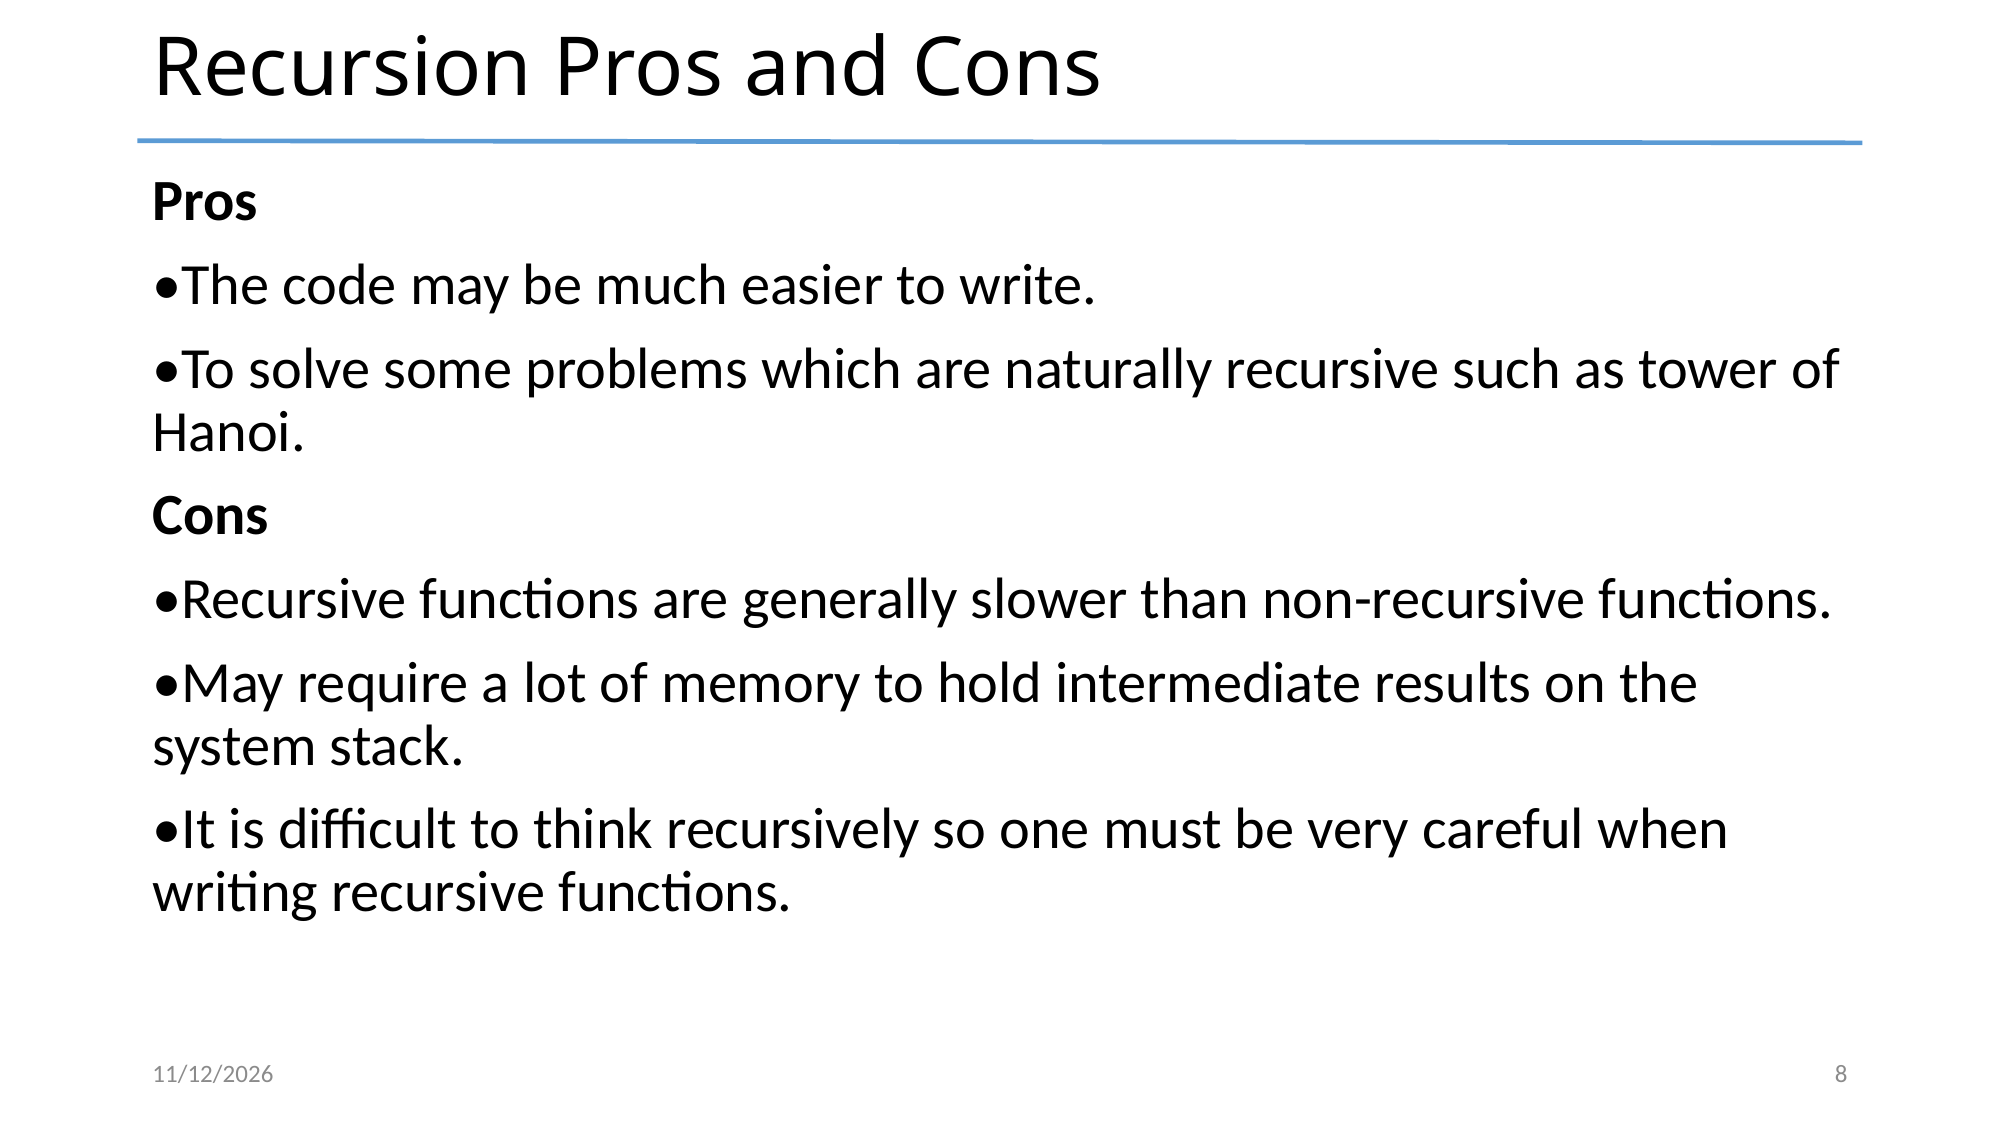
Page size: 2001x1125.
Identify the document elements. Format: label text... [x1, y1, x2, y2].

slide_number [137, 1042, 588, 1103]
title Recursion Pros and Cons [137, 16, 1863, 121]
slide_number 8 [1412, 1042, 1863, 1103]
list Pros •The code may be much easier to write. •To solve some problems which are naturally recursive such as tower of Hanoi. Cons •Recursive functions are generally slower than non-recursive functions. •May require a lot of memory to hold intermediate results on the system stack. •It is difficult to think recursively so one must be very careful when writing recursive functions. [137, 163, 1863, 1000]
